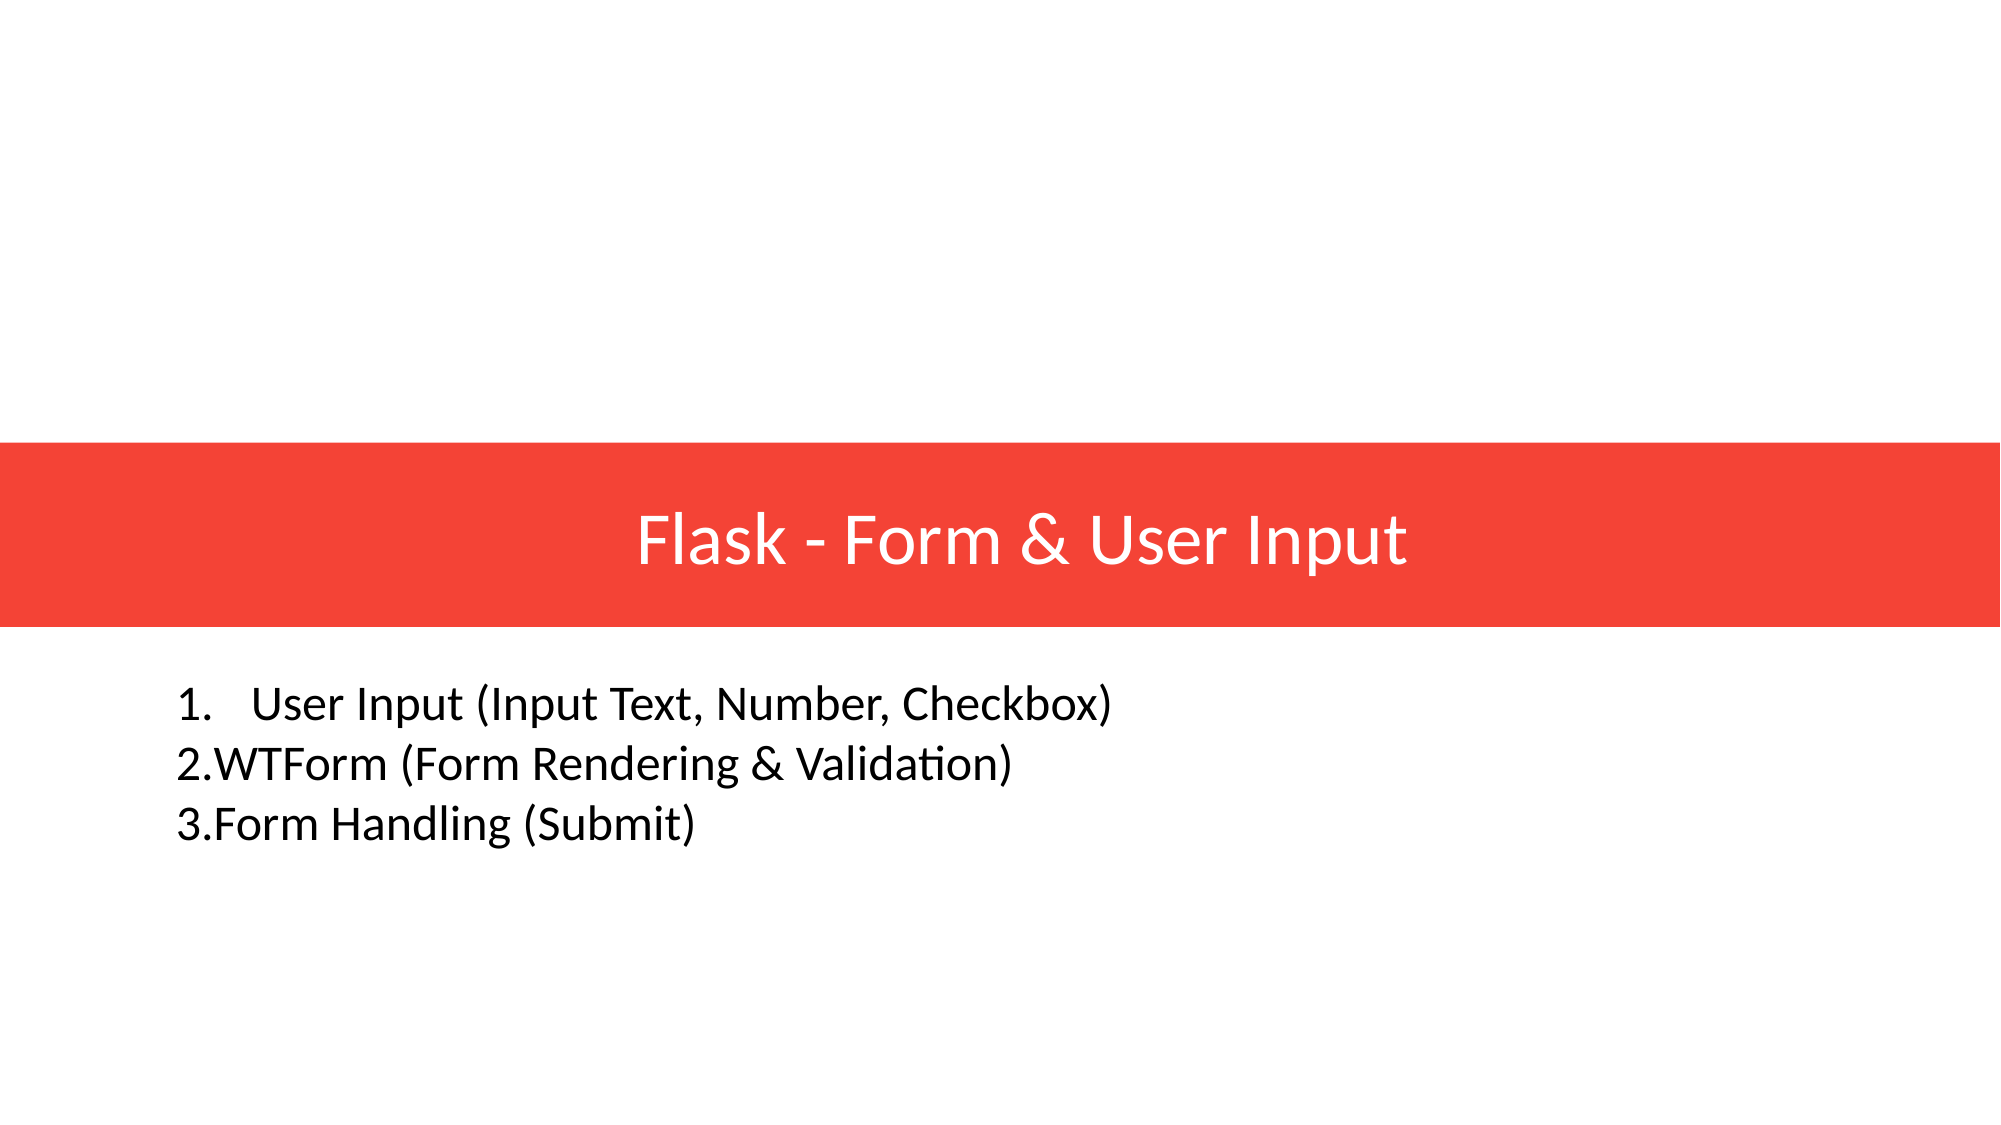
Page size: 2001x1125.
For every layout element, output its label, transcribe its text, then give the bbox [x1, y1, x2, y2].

text_box User Input (Input Text, Number, Checkbox) WTForm (Form Rendering & Validation) Form Handling (Submit) [161, 663, 1978, 859]
text_box Flask - Form & User Input [621, 481, 1424, 587]
text_box [0, 442, 2000, 628]
